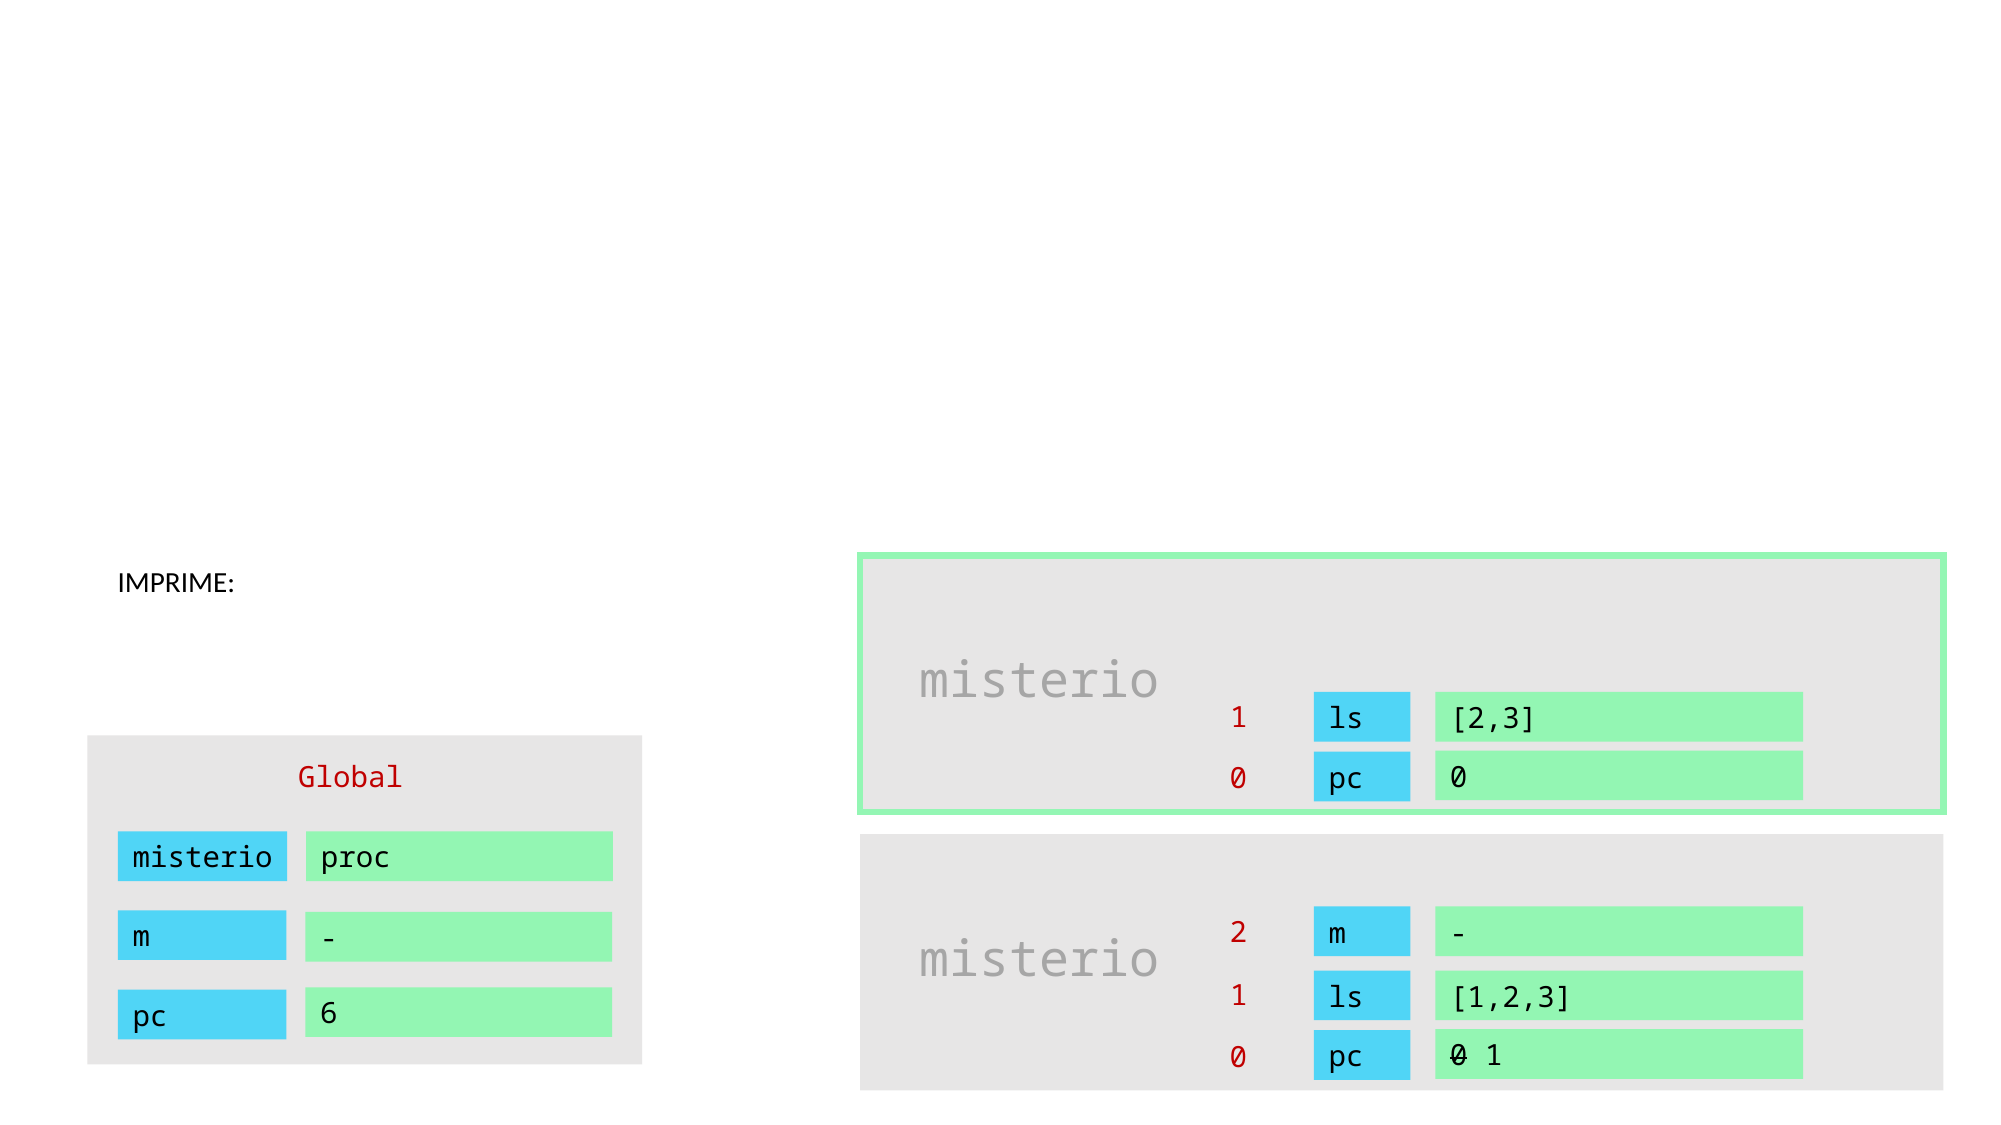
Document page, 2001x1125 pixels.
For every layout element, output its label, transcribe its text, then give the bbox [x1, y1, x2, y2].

text_box [859, 554, 1944, 813]
text_box 6 [305, 987, 613, 1037]
text_box misterio [904, 640, 1197, 715]
text_box m [117, 910, 287, 961]
text_box Global [283, 751, 418, 801]
text_box proc [306, 831, 613, 882]
text_box pc [1313, 1030, 1411, 1080]
text_box 0 [1214, 752, 1263, 802]
text_box 0 [1435, 750, 1804, 801]
text_box - [1435, 906, 1804, 957]
text_box 0 [1214, 1030, 1263, 1081]
text_box [1,2,3] [1435, 970, 1804, 1021]
text_box - [305, 911, 613, 962]
text_box 2 [1214, 906, 1263, 956]
text_box pc [1313, 751, 1411, 802]
text_box [859, 833, 1944, 1091]
text_box [86, 734, 643, 1066]
text_box ls [1313, 970, 1411, 1021]
text_box ls [1313, 691, 1411, 742]
text_box pc [117, 989, 287, 1040]
text_box m [1313, 906, 1411, 957]
text_box 1 [1215, 969, 1263, 1019]
text_box IMPRIME: [102, 555, 335, 641]
text_box 0 1 [1435, 1029, 1804, 1079]
text_box [2,3] [1435, 691, 1804, 742]
text_box misterio [904, 918, 1197, 994]
text_box misterio [117, 831, 288, 882]
text_box 1 [1215, 690, 1263, 741]
